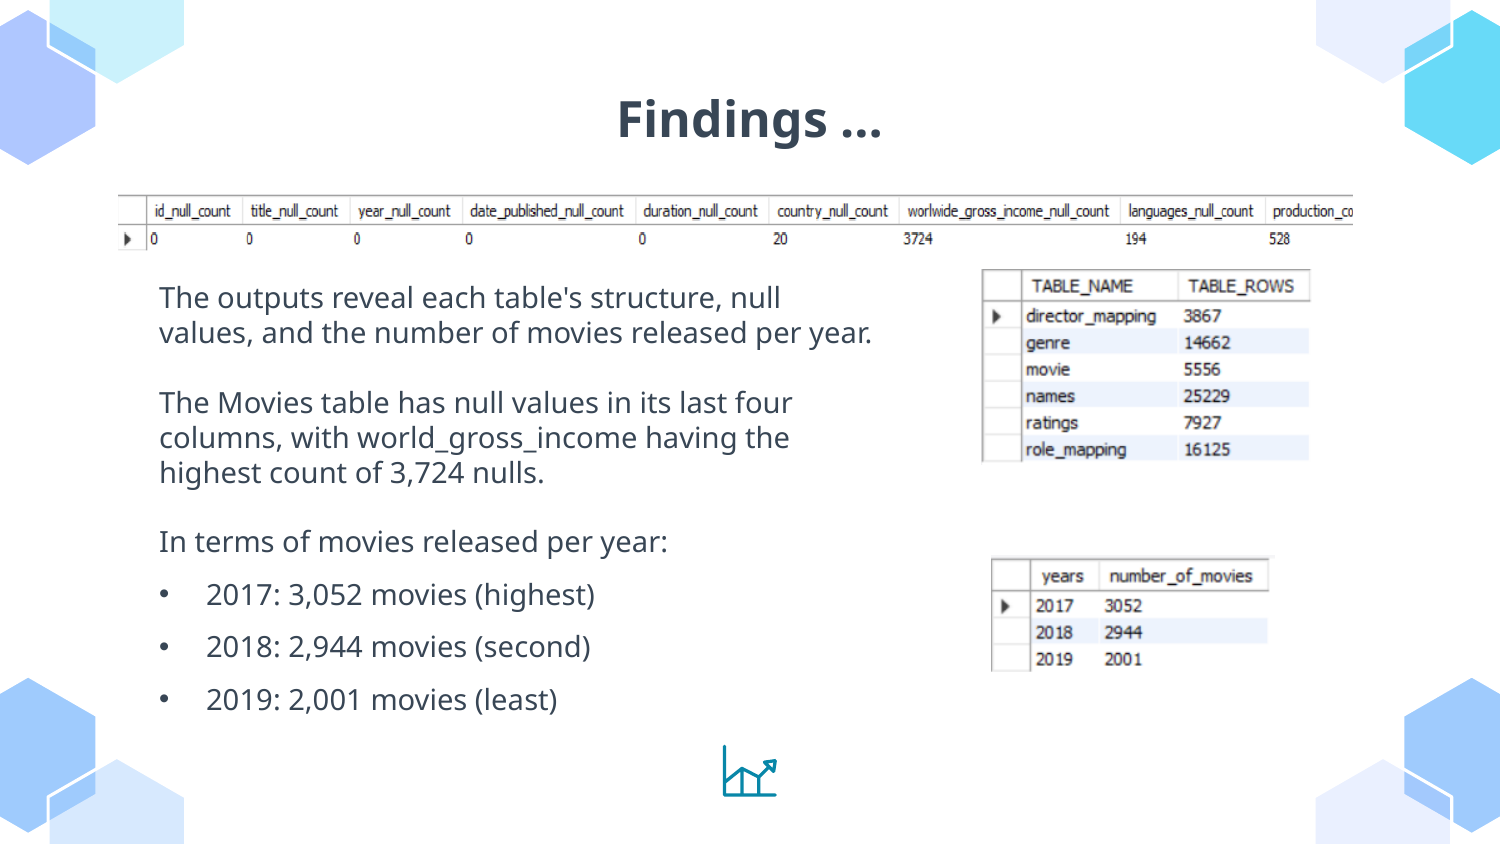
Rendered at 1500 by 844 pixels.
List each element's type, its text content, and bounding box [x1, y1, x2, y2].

picture [980, 269, 1314, 465]
picture [990, 554, 1276, 677]
text_box [722, 744, 777, 797]
text_box The outputs reveal each table's structure, null values, and the number of movies released per year. The Movies table has null values in its last four columns, with world_gross_income having the highest count of 3,724 nulls. In terms of movies released per year: 2017: 3,052 movies (highest) 2018: 2,944 movies (second) 2019: 2,001 movies (least) [144, 271, 894, 724]
text_box Findings … [118, 72, 1382, 167]
picture [117, 194, 1353, 255]
